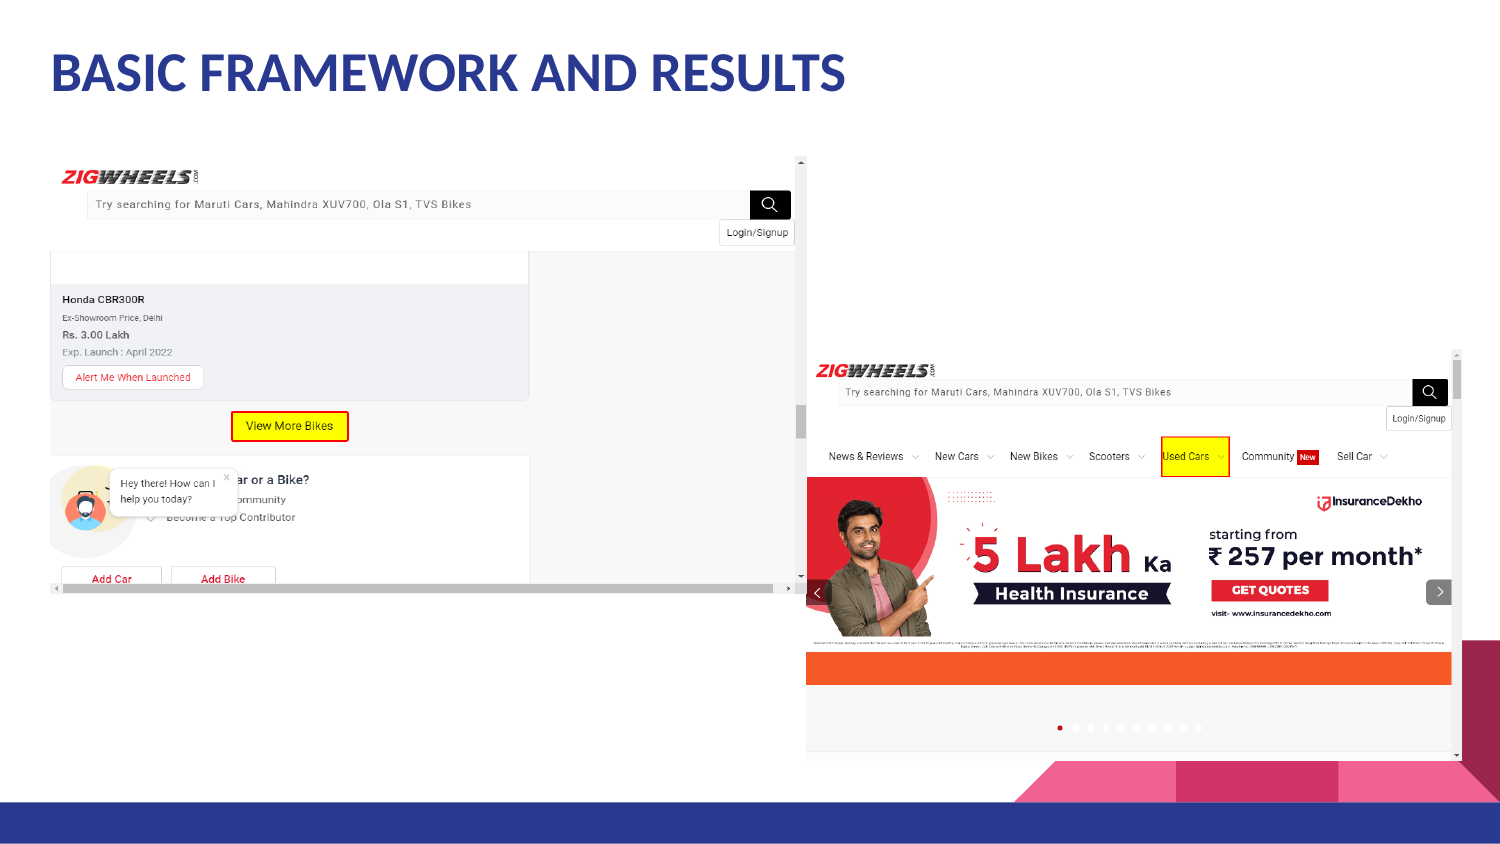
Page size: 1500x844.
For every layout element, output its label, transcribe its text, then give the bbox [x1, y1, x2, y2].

title BASIC FRAMEWORK AND RESULTS [35, 34, 911, 134]
picture [49, 156, 1462, 762]
